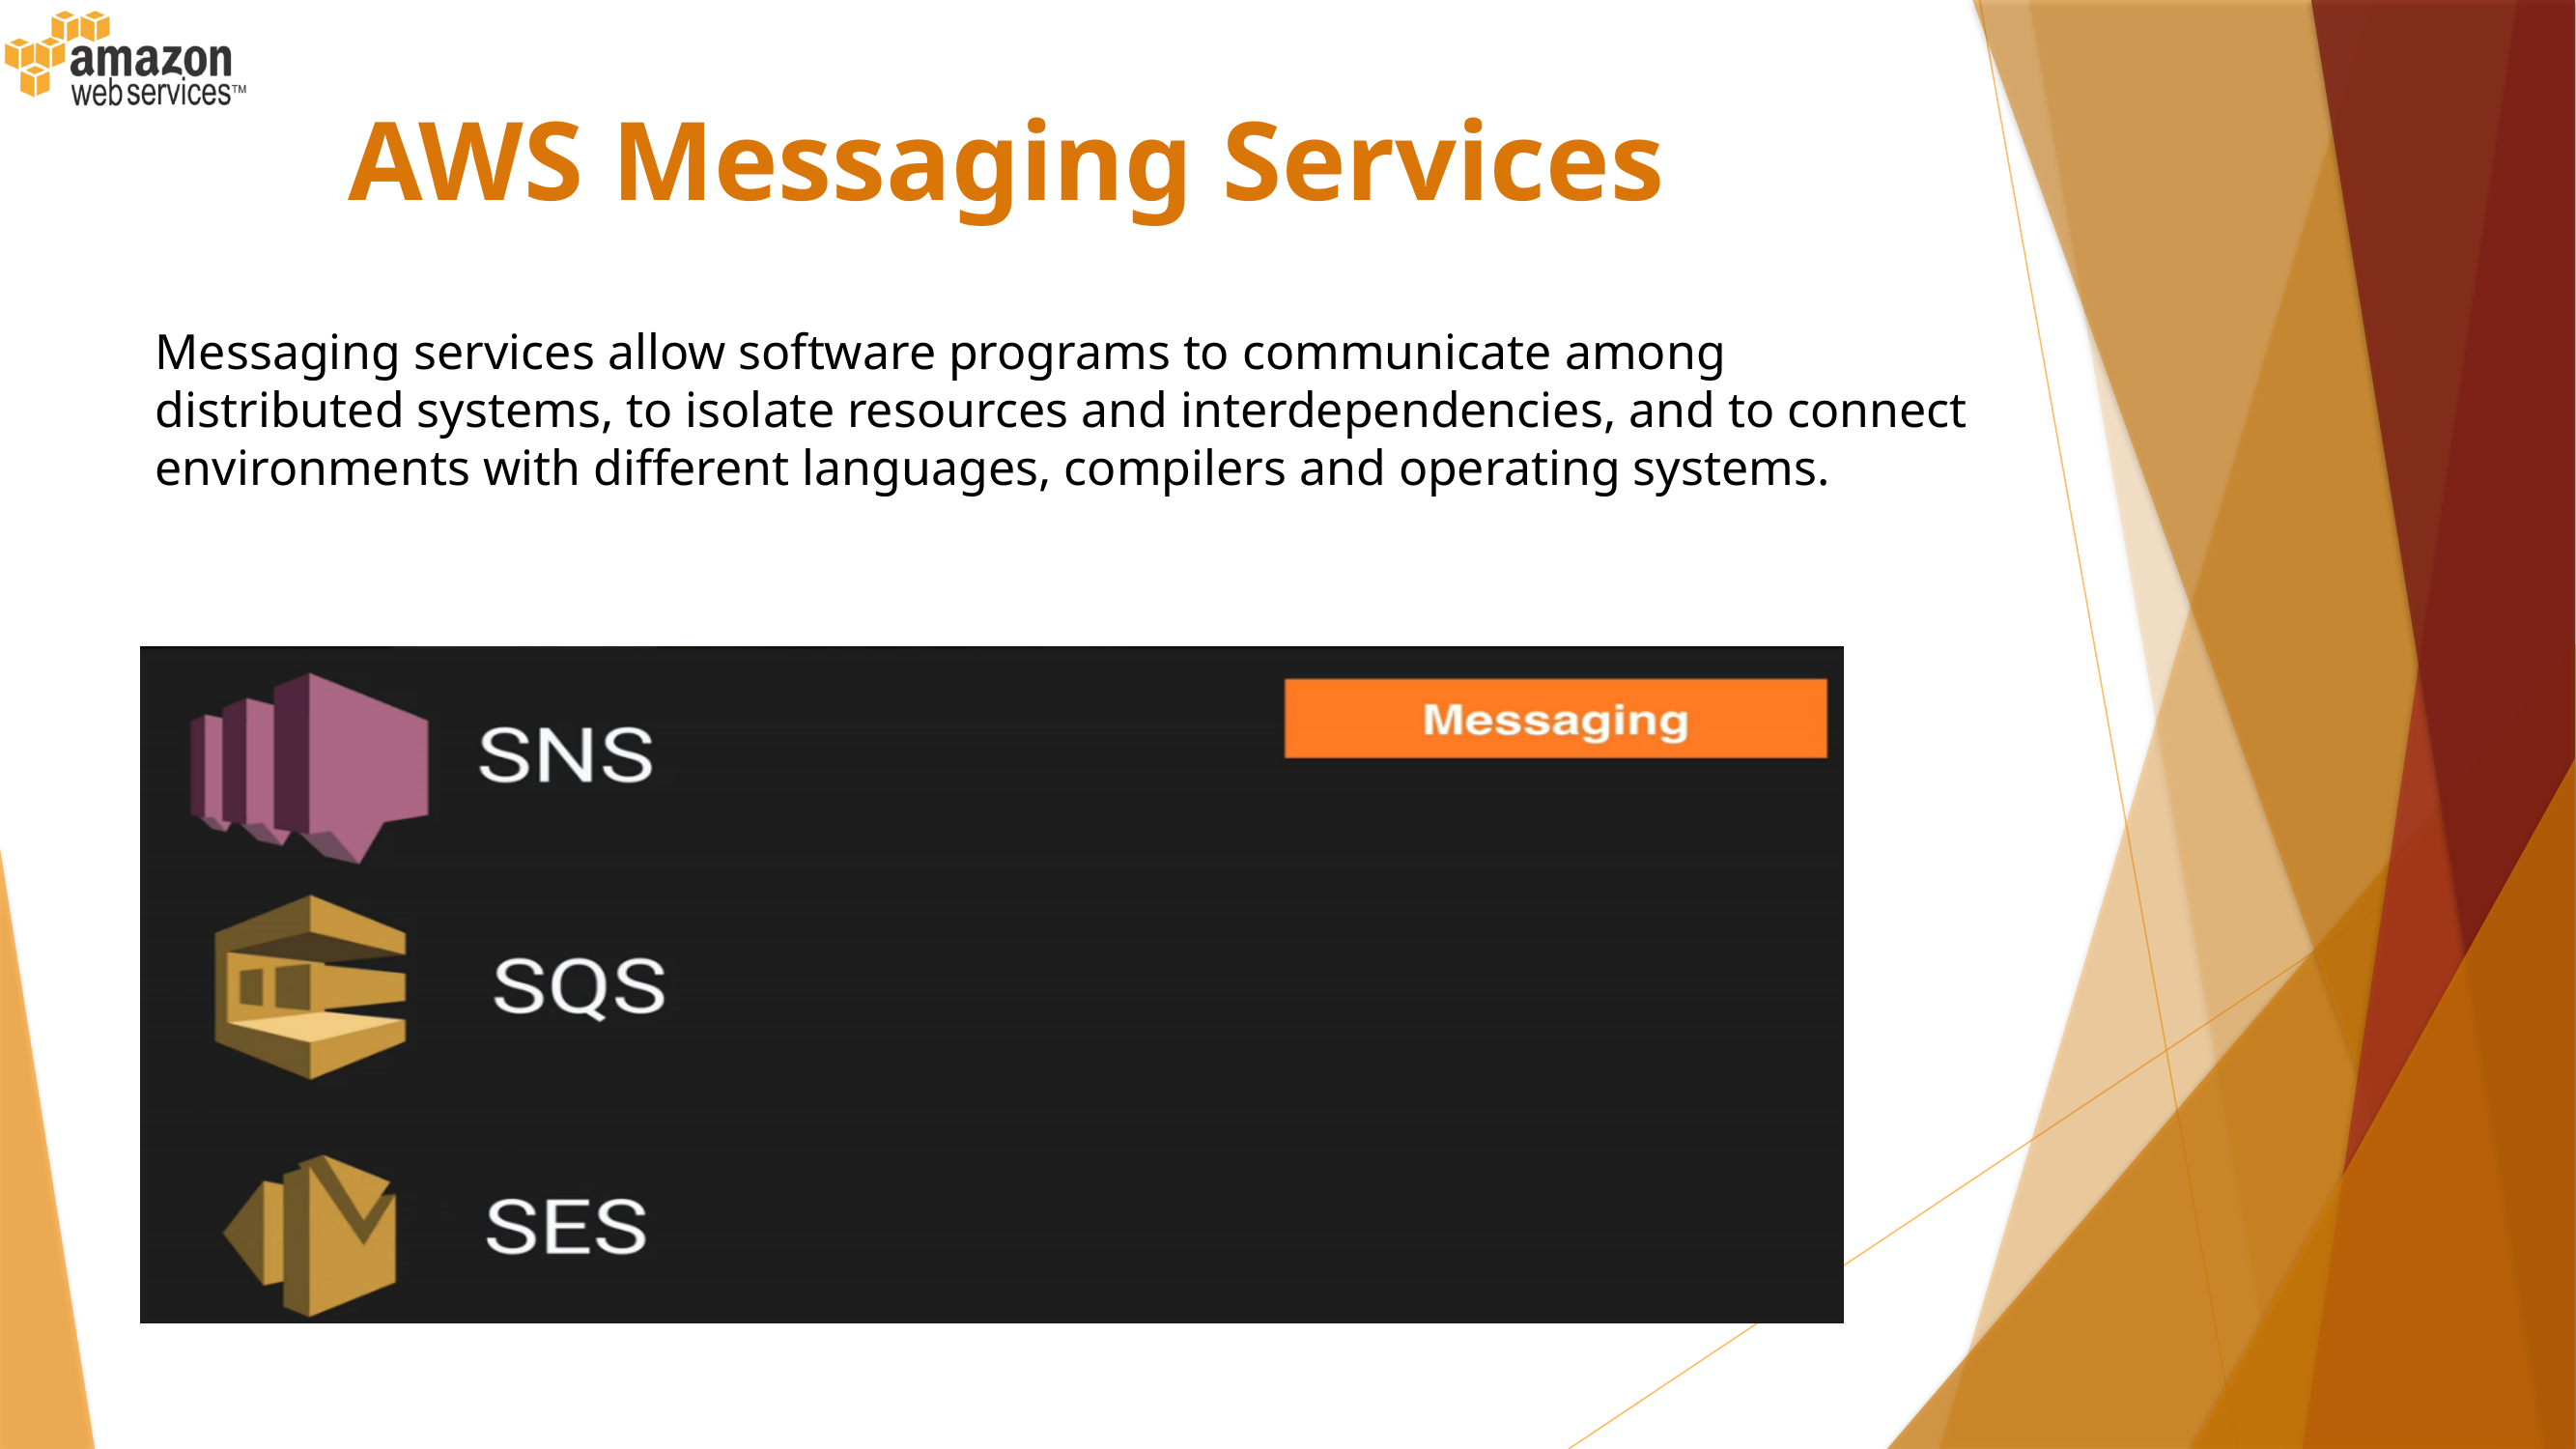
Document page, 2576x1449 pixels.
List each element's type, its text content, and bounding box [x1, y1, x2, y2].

text_box Messaging services allow software programs to communicate among distributed systems, to isolate resources and interdependencies, and to connect environments with different languages, compilers and operating systems. [140, 313, 1989, 502]
title AWS Messaging Services [6, 84, 2007, 254]
picture [1, 0, 250, 117]
picture [140, 646, 1844, 1324]
